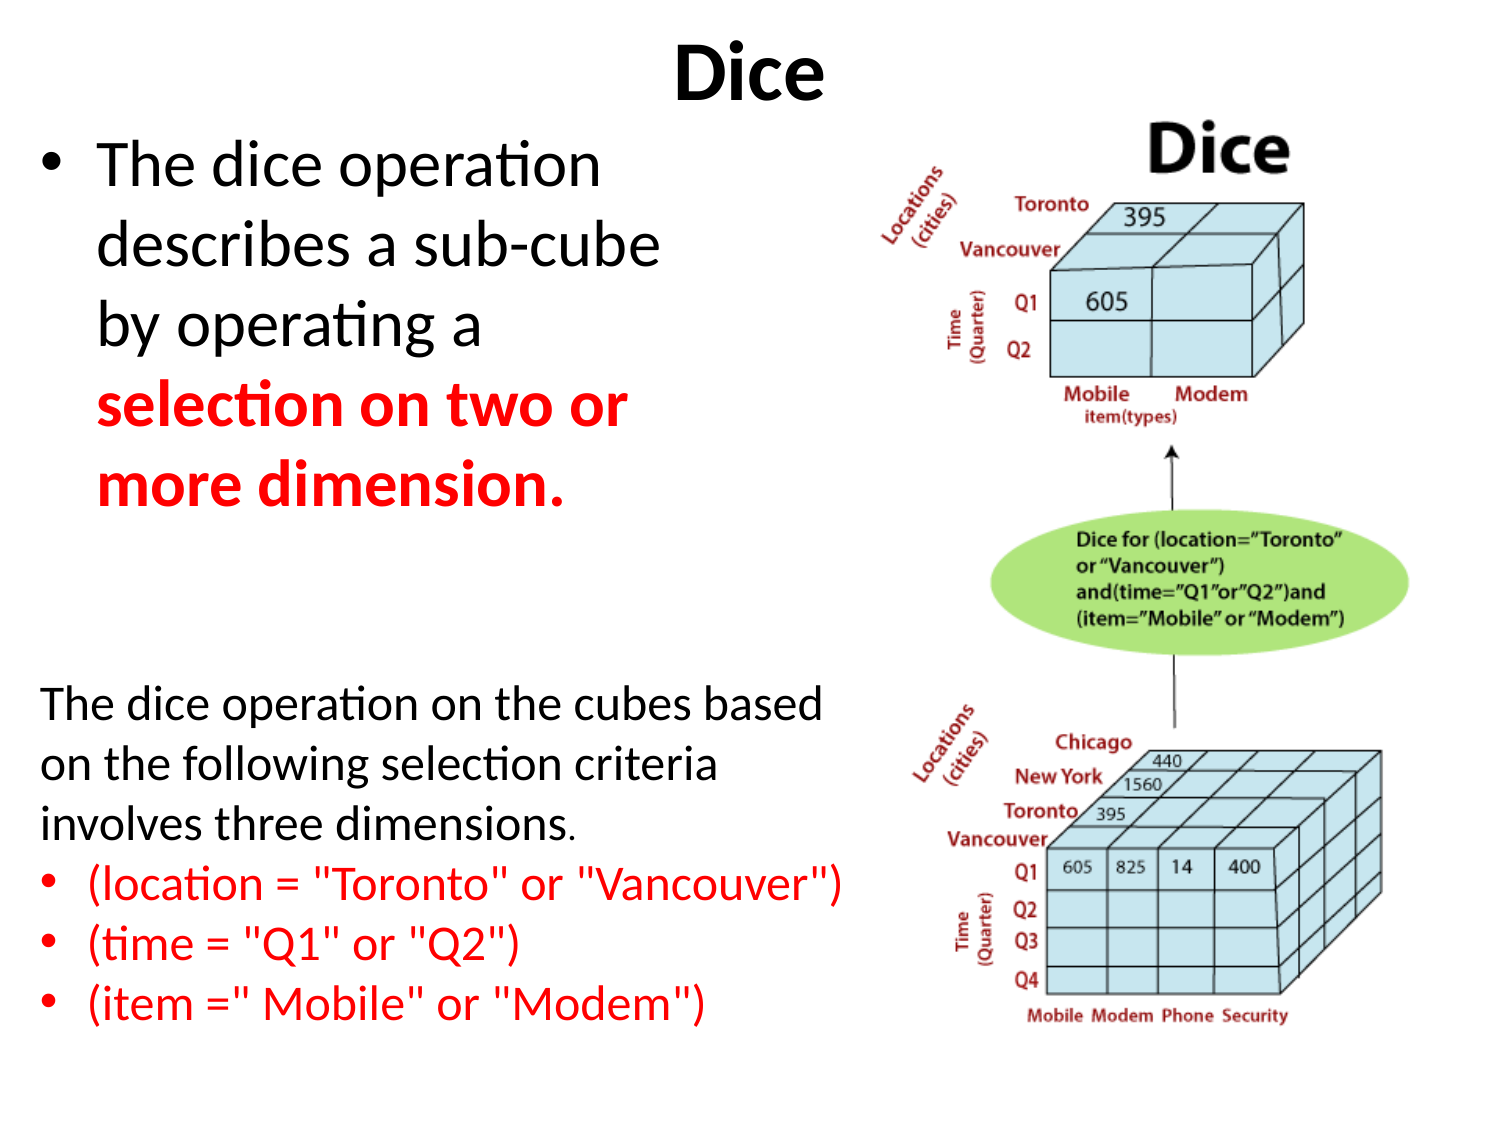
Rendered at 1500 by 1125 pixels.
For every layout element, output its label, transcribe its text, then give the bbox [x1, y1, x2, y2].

text_box The dice operation on the cubes based on the following selection criteria involves three dimensions. (location = "Toronto" or "Vancouver") (time = "Q1" or "Q2") (item =" Mobile" or "Modem") [24, 663, 875, 1084]
title Dice [75, 7, 1425, 125]
picture [837, 112, 1430, 1038]
list The dice operation describes a sub-cube by operating a selection on two or more dimension. [24, 112, 750, 663]
